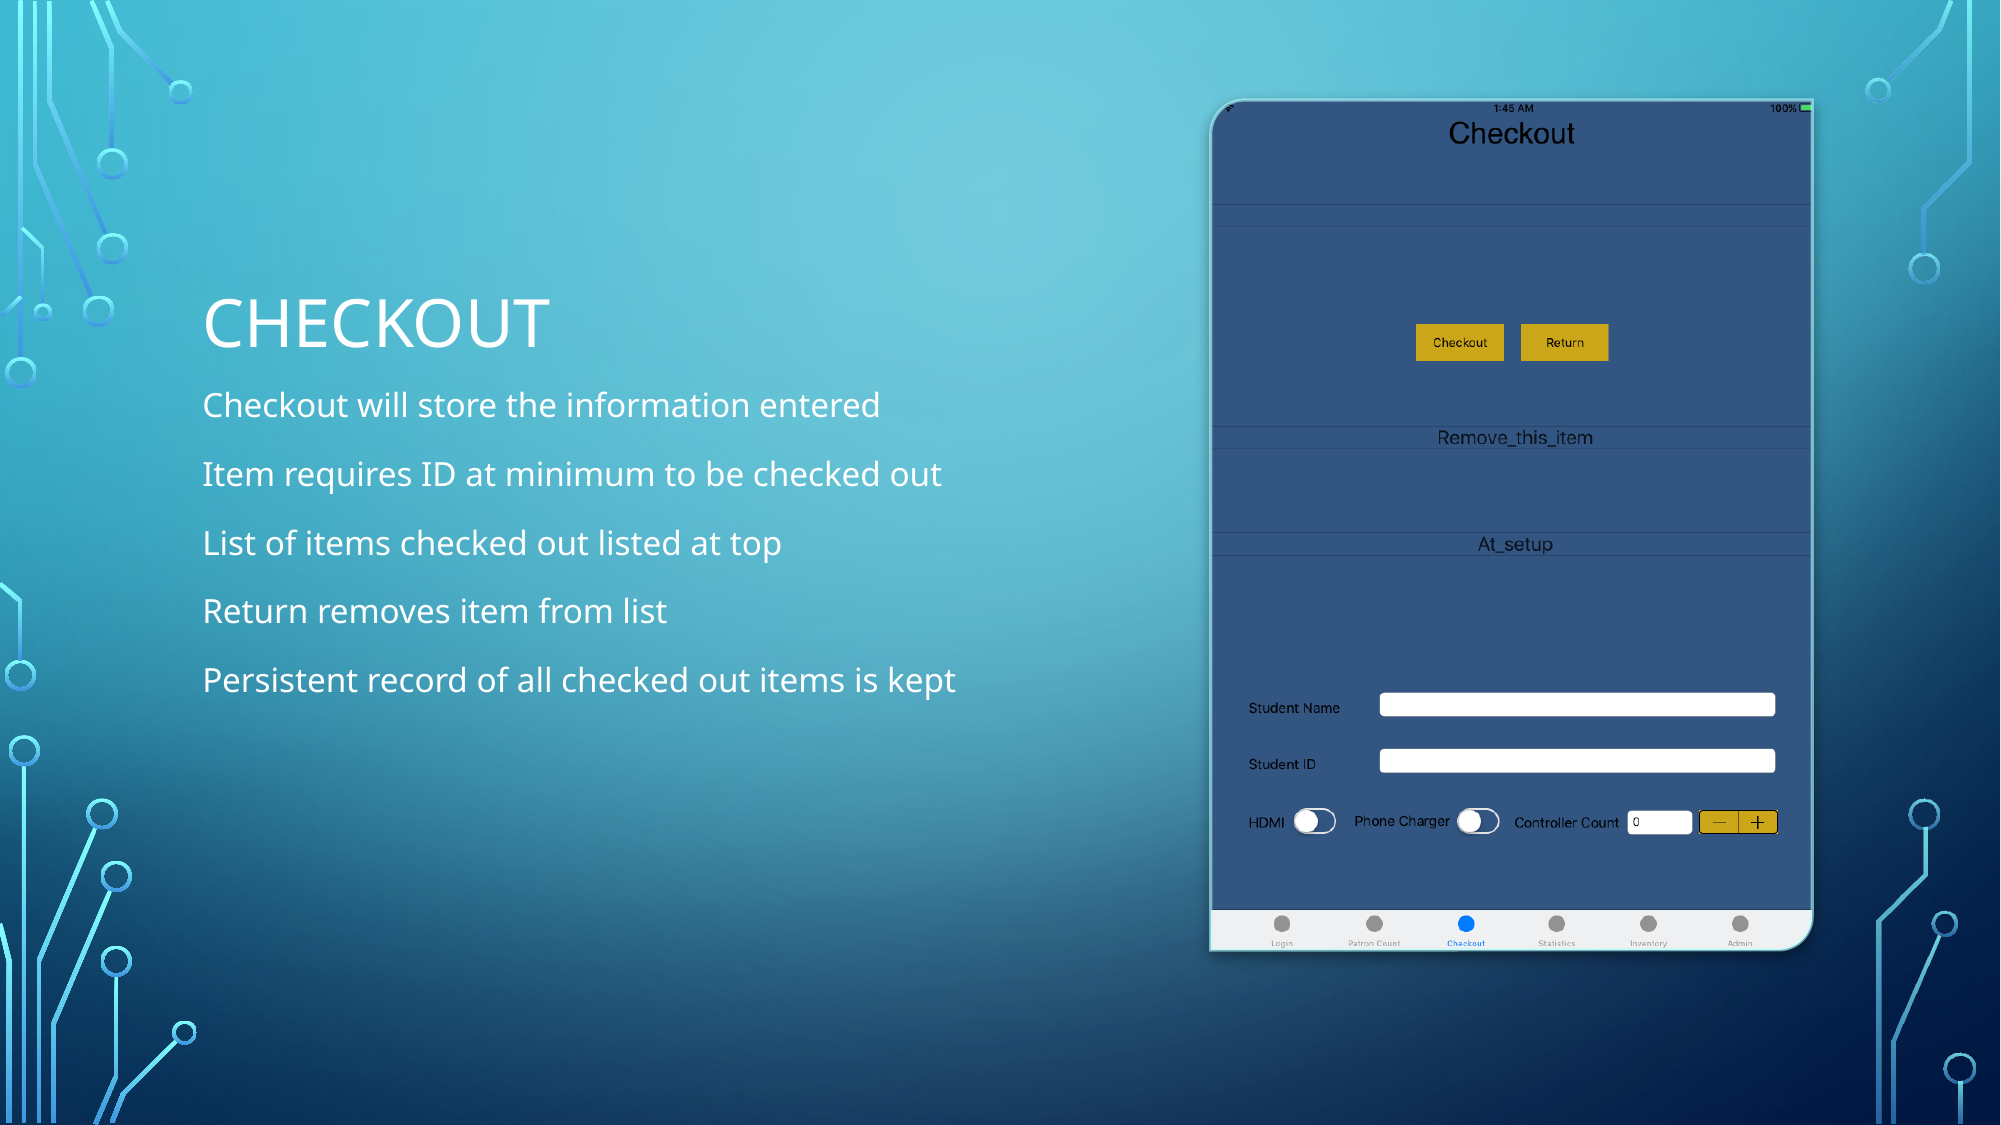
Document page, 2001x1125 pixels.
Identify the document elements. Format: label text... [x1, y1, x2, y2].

picture [1210, 99, 1813, 951]
list Checkout will store the information entered Item requires ID at minimum to be checked out List of items checked out listed at top Return removes item from list Persistent record of all checked out items is kept [187, 369, 1161, 950]
title Checkout [187, 99, 1161, 369]
